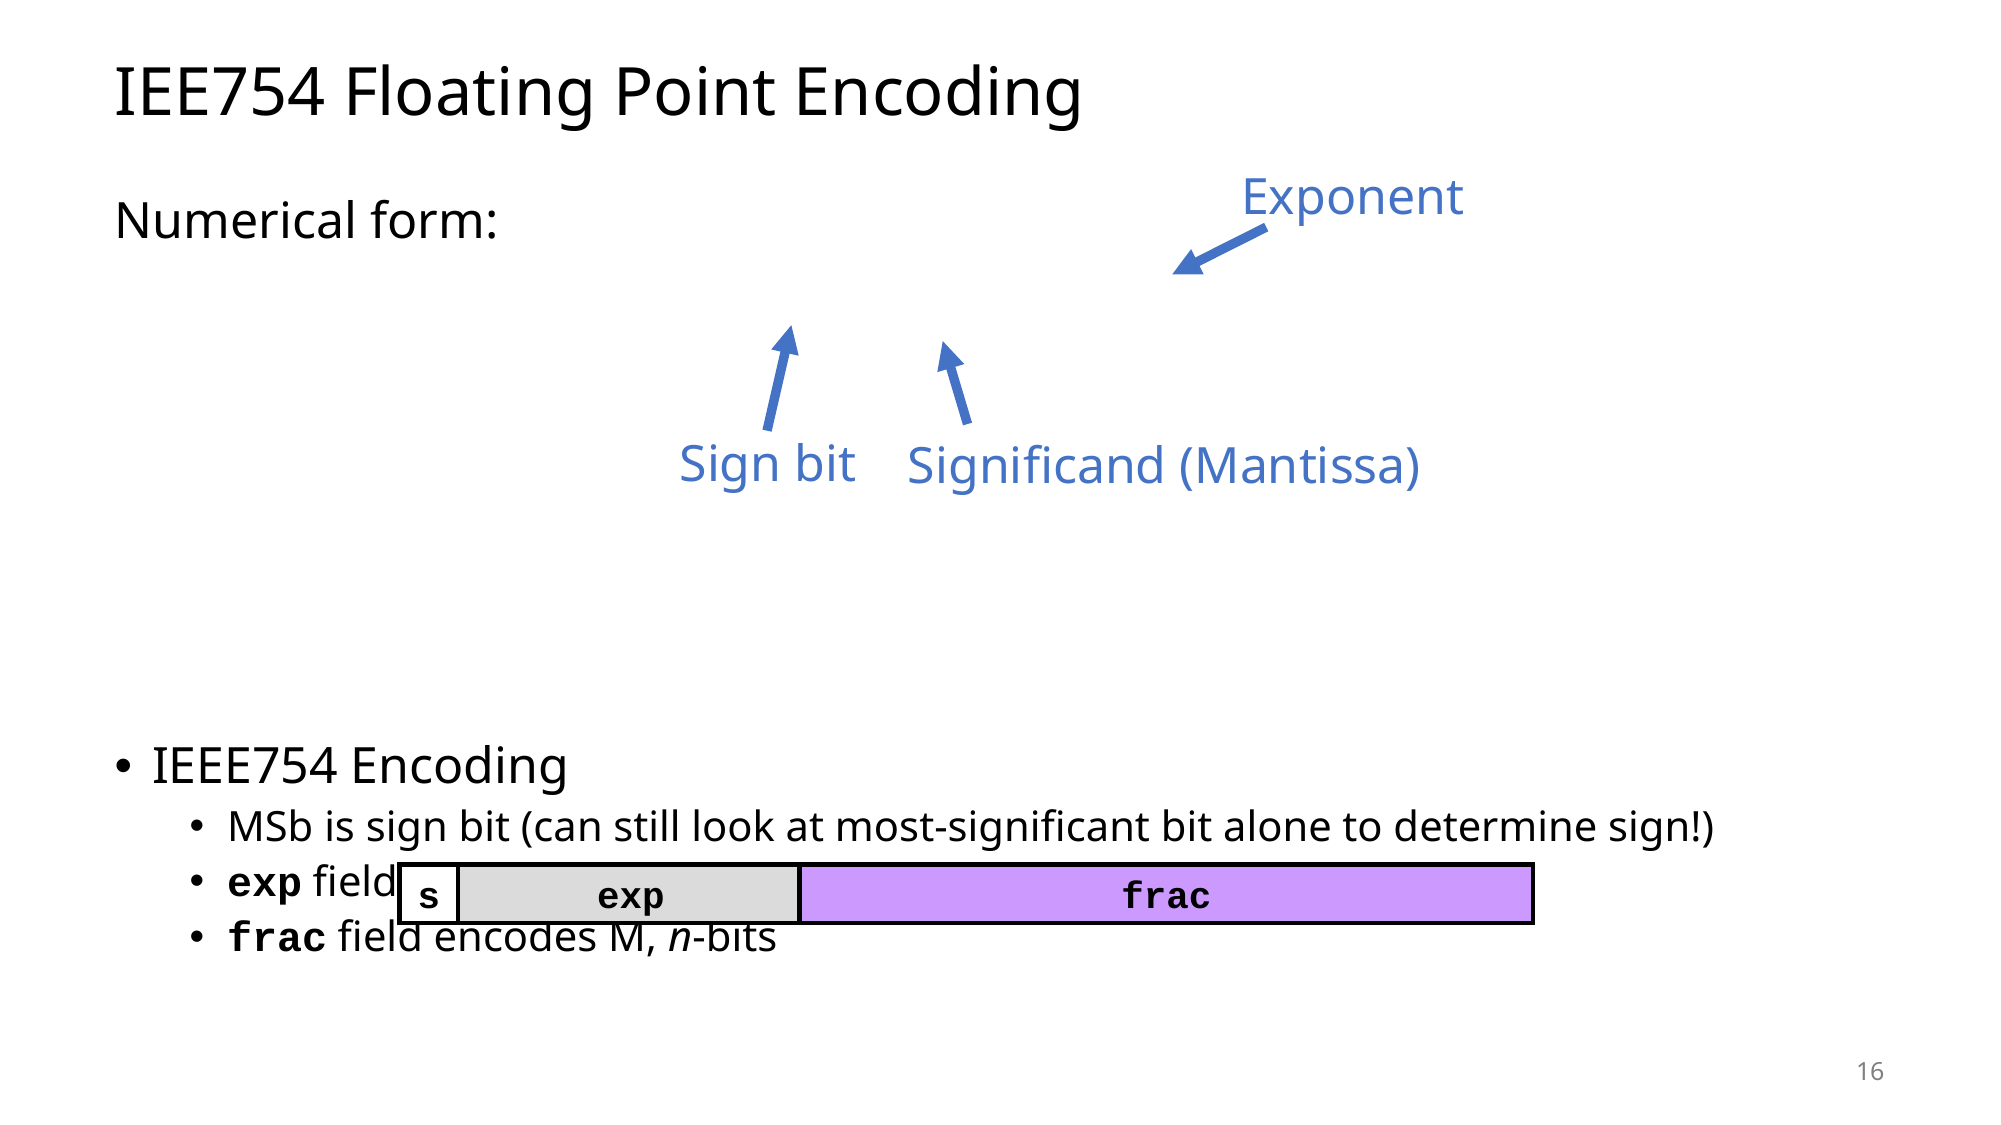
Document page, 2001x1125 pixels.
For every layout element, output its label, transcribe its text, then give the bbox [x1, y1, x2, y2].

text_box Sign bit [664, 424, 872, 499]
text_box Exponent [1226, 157, 1480, 232]
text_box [768, 325, 792, 427]
title IEE754 Floating Point Encoding [99, 37, 1900, 150]
slide_number 16 [1749, 1042, 1900, 1103]
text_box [942, 341, 967, 420]
text_box Significand (Mantissa) [893, 426, 1436, 501]
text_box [399, 864, 1533, 923]
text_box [1172, 229, 1263, 275]
